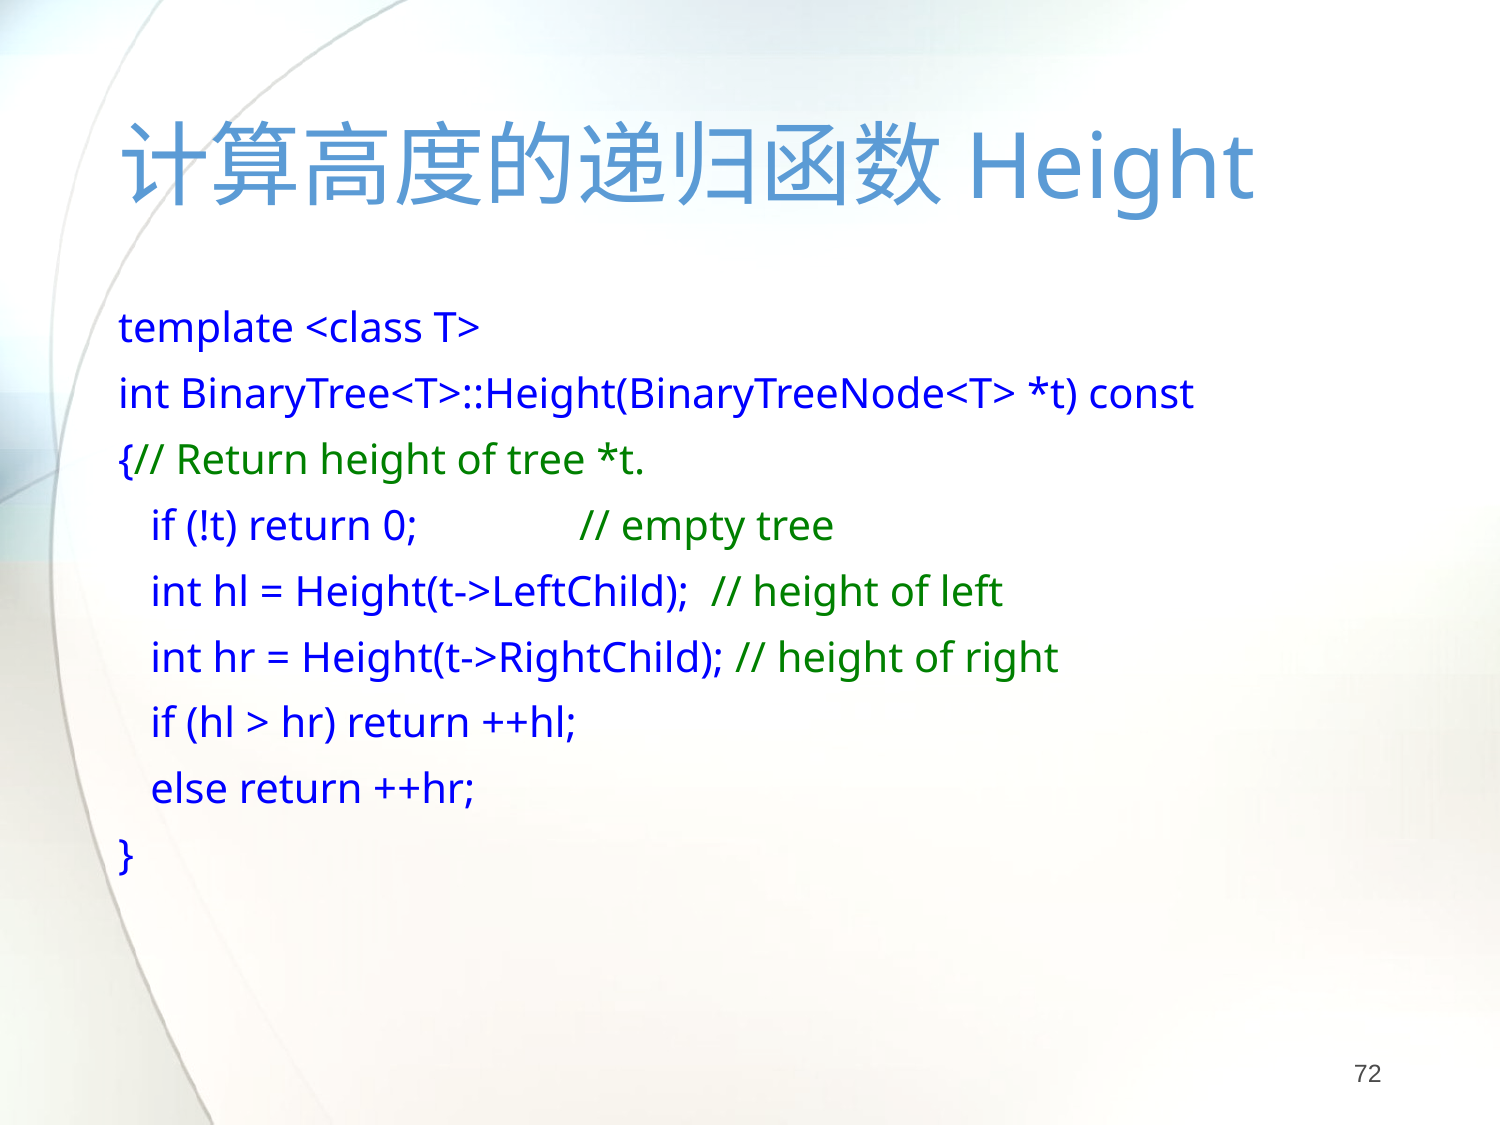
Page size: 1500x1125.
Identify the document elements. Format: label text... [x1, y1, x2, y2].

slide_number 72 [1059, 1042, 1397, 1103]
list template <class T> int BinaryTree<T>::Height(BinaryTreeNode<T> *t) const {// Return height of tree *t. if (!t) return 0; // empty tree int hl = Height(t->LeftChild); // height of left int hr = Height(t->RightChild); // height of right if (hl > hr) return ++hl; else return ++hr; } [103, 299, 1397, 1014]
picture [0, 0, 1500, 1125]
title 计算高度的递归函数Height [103, 59, 1397, 278]
